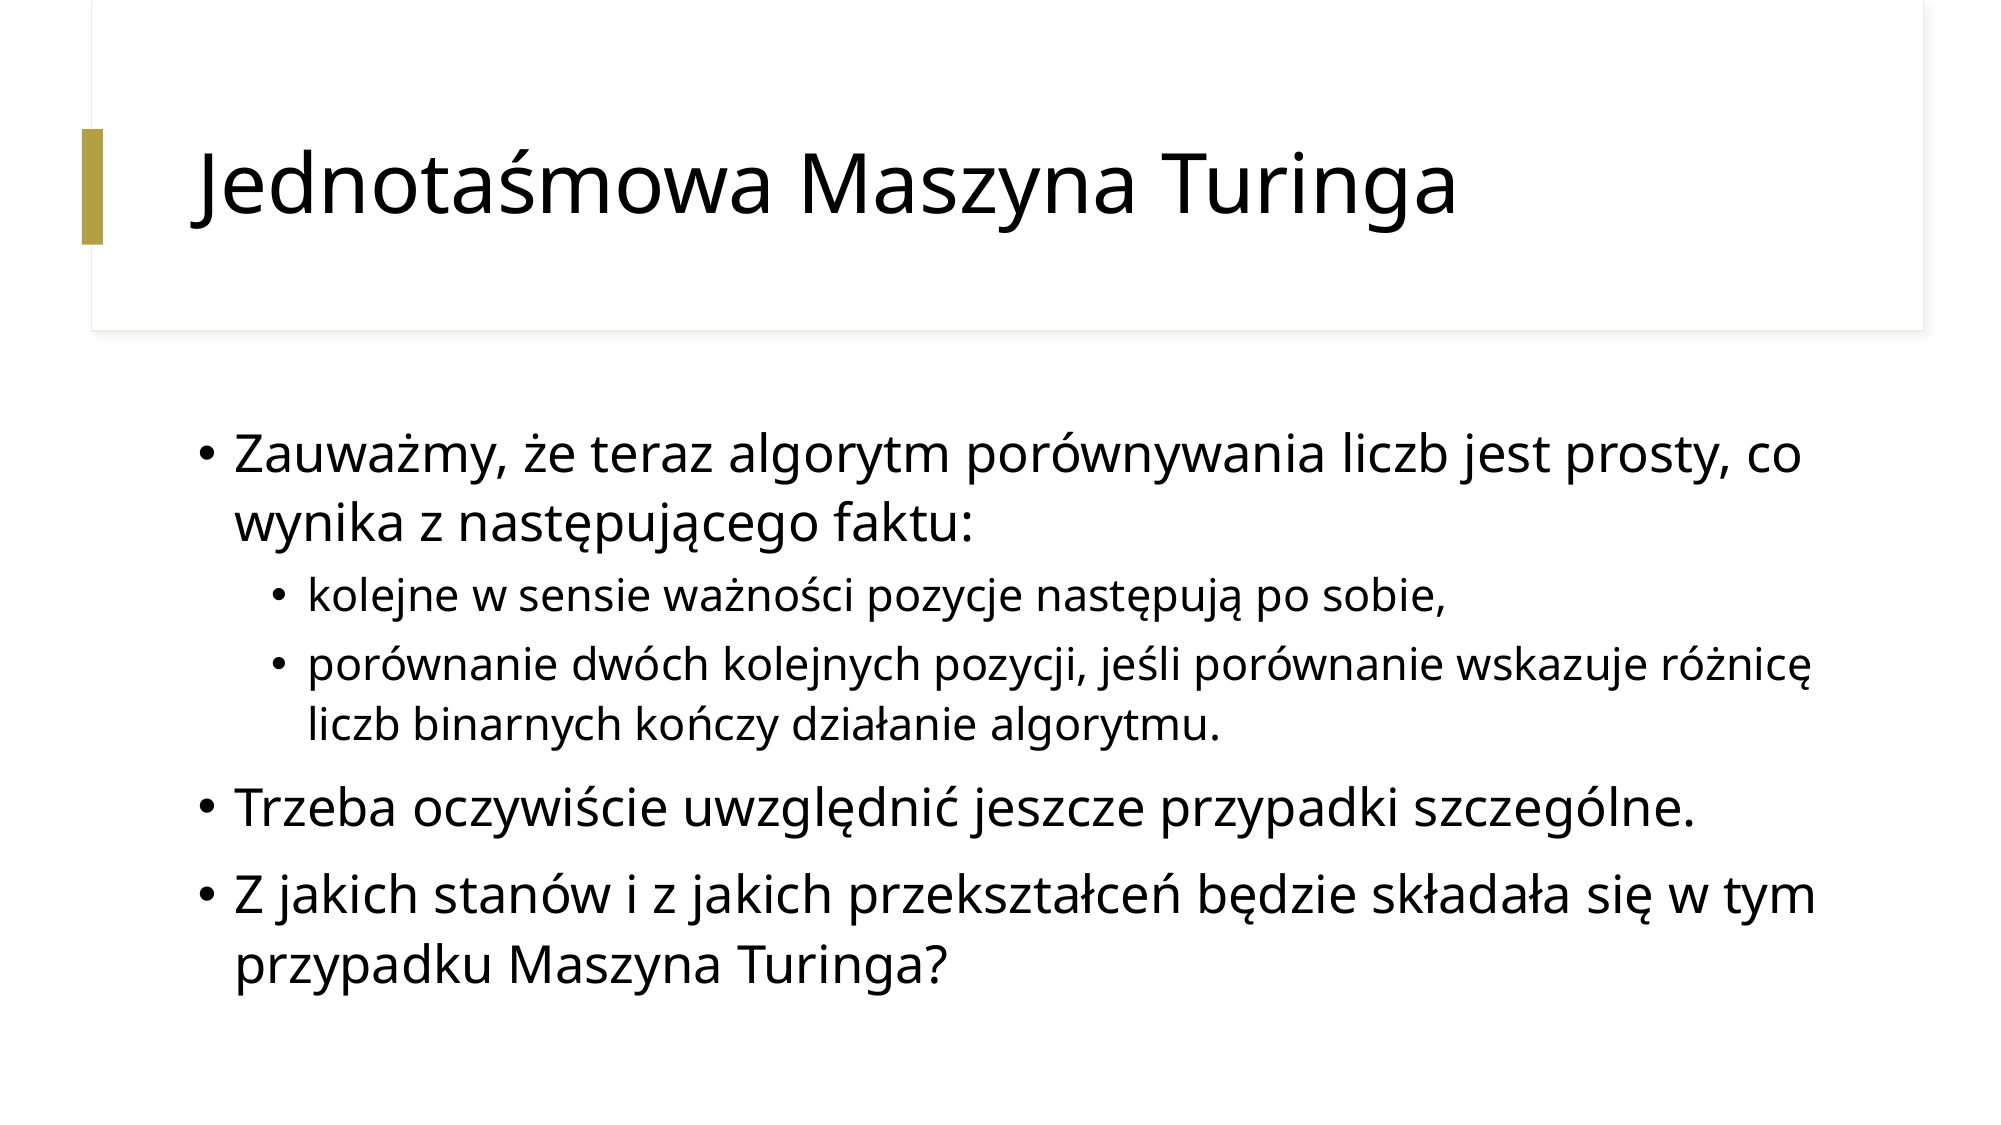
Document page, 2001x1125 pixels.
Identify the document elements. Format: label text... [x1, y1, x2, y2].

title Jednotaśmowa Maszyna Turinga [183, 90, 1851, 284]
list Zauważmy, że teraz algorytm porównywania liczb jest prosty, co wynika z następującego faktu: kolejne w sensie ważności pozycje następują po sobie, porównanie dwóch kolejnych pozycji, jeśli porównanie wskazuje różnicę liczb binarnych kończy działanie algorytmu. Trzeba oczywiście uwzględnić jeszcze przypadki szczególne. Z jakich stanów i z jakich przekształceń będzie składała się w tym przypadku Maszyna Turinga? [183, 406, 1851, 1013]
